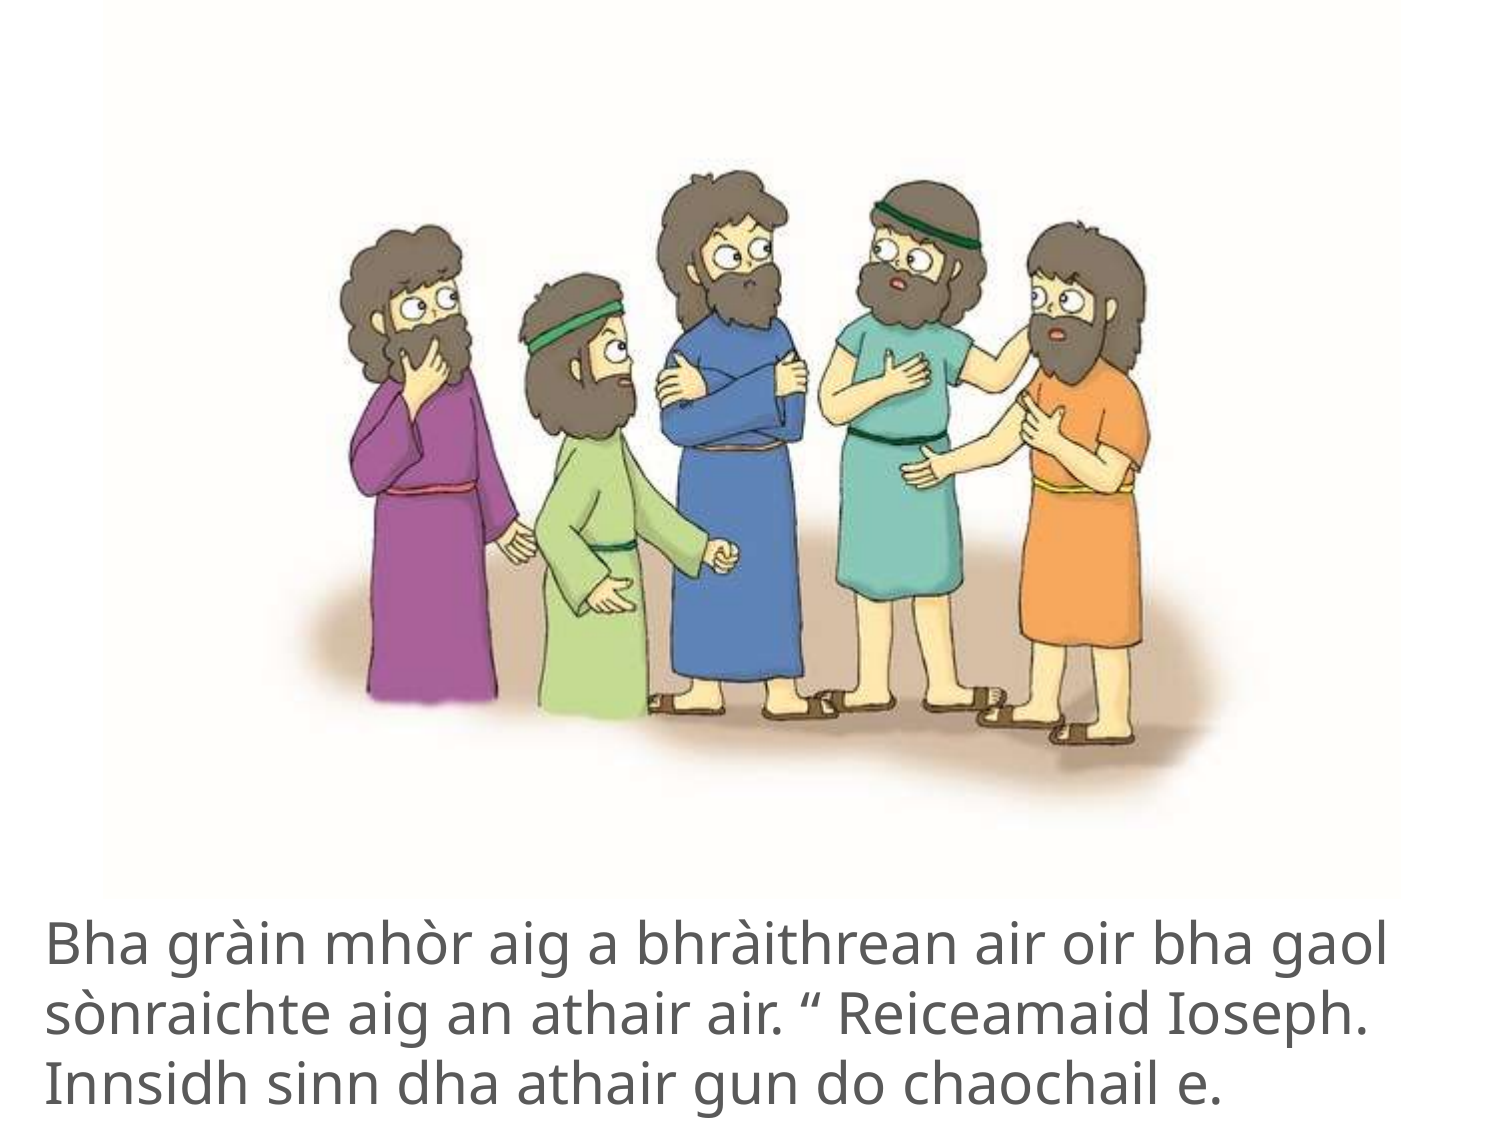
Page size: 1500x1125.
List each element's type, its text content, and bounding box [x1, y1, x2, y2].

text_box Bha gràin mhòr aig a bhràithrean air oir bha gaol sònraichte aig an athair air. “ Reiceamaid Ioseph. Innsidh sinn dha athair gun do chaochail e. [29, 898, 1500, 1124]
picture [103, 0, 1401, 899]
